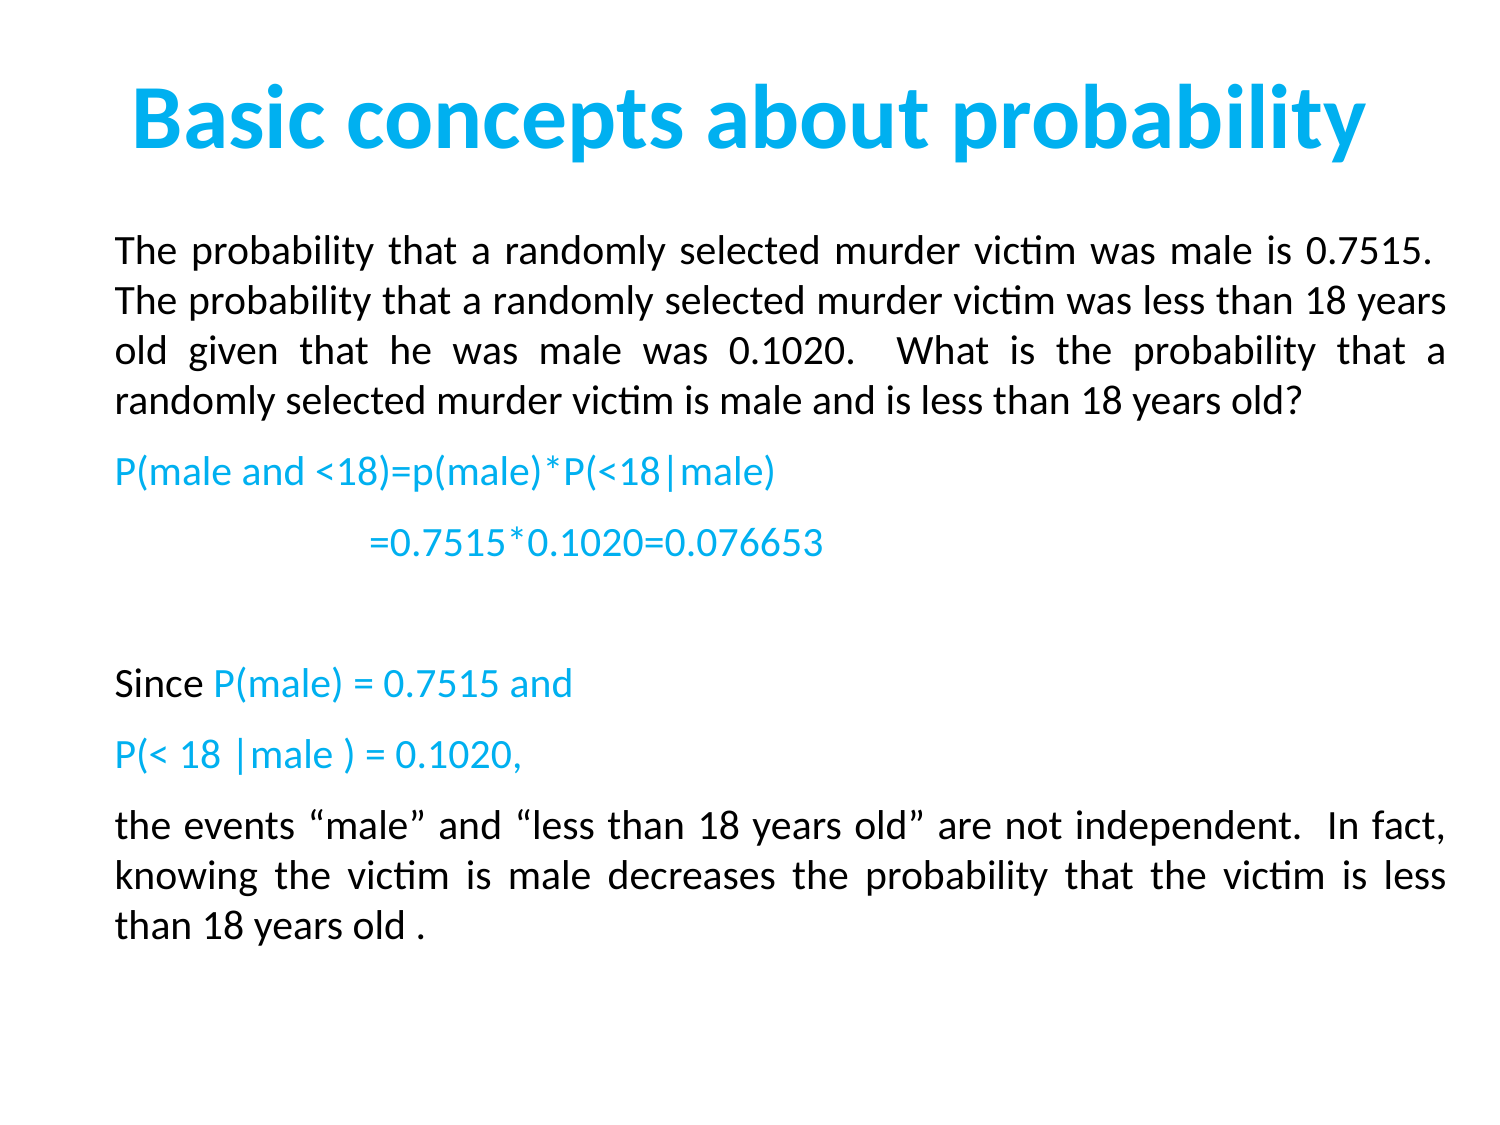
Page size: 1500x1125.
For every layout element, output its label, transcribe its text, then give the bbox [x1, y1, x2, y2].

text_box [62, 212, 1425, 1075]
text_box Basic concepts about probability [0, 50, 1500, 175]
text_box The probability that a randomly selected murder victim was male is 0.7515. The probability that a randomly selected murder victim was less than 18 years old given that he was male was 0.1020. What is the probability that a randomly selected murder victim is male and is less than 18 years old? P(male and <18)=p(male)*P(<18|male) =0.7515*0.1020=0.076653 Since P(male) = 0.7515 and P(< 18 |male ) = 0.1020, the events “male” and “less than 18 years old” are not independent. In fact, knowing the victim is male decreases the probability that the victim is less than 18 years old . [99, 215, 1463, 1019]
